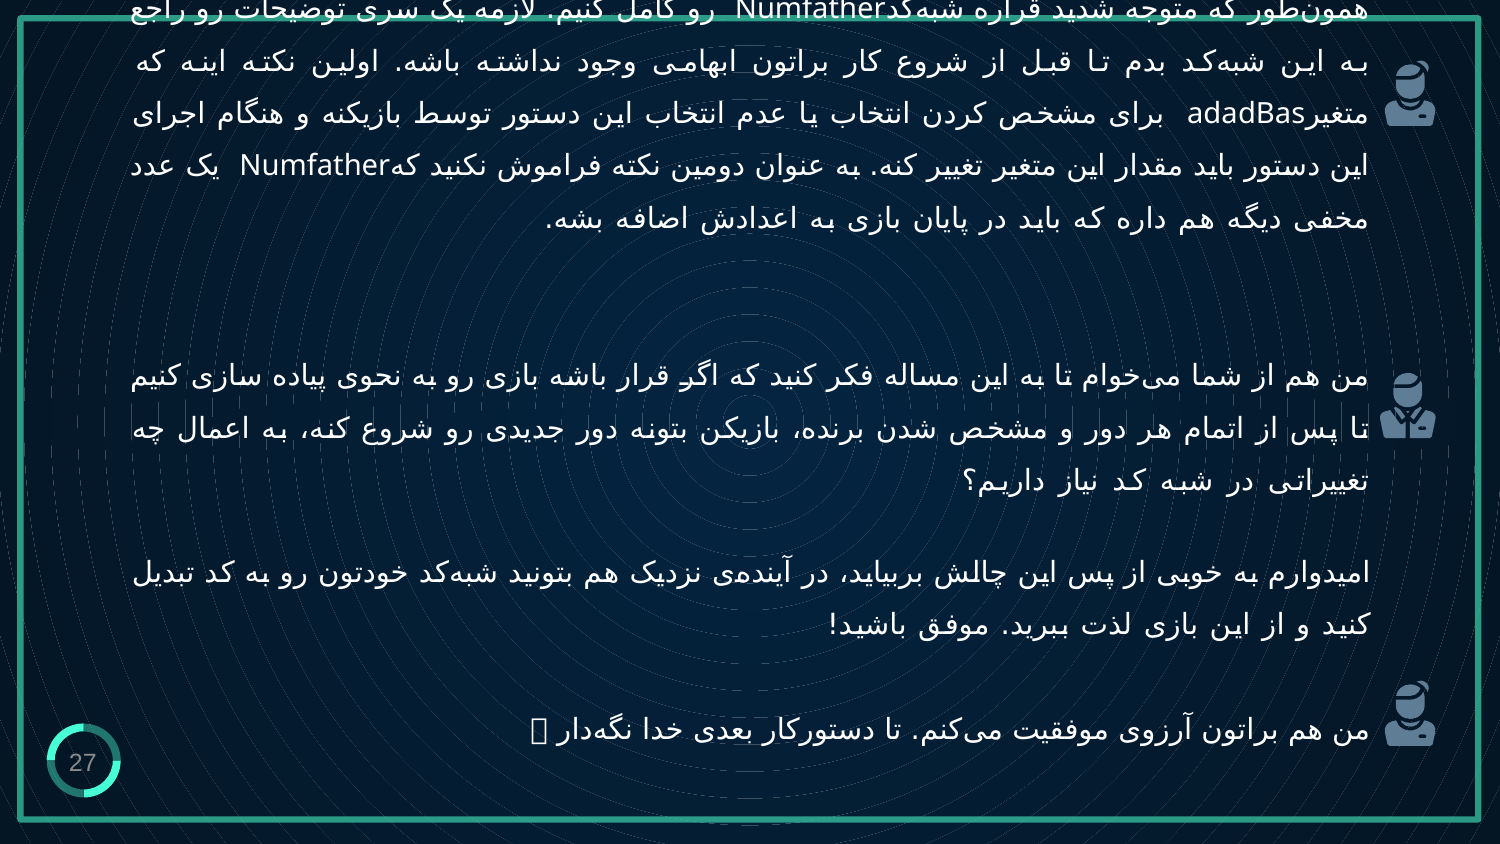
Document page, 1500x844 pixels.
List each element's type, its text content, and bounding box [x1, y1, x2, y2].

slide_number 27 [51, 732, 115, 790]
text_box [1383, 60, 1437, 126]
title همون‌طور که متوجه شدید قراره شبه‌کدNumfather رو کامل کنیم. لازمه یک سری توضیحات رو راجع به این شبه‌کد بدم تا قبل از شروع کار براتون ابهامی وجود نداشته باشه. اولین نکته اینه که متغیرadadBas برای مشخص کردن انتخاب یا عدم انتخاب این دستور توسط بازیکنه و هنگام اجرای این دستور باید مقدار این متغیر تغییر کنه. به عنوان دومین نکته فراموش نکنید کهNumfather یک عدد مخفی دیگه هم داره که باید در پایان بازی به اعدادش اضافه بشه. من هم از شما می‌خوام تا به این مساله فکر کنید که اگر قرار باشه بازی رو به نحوی پیاده سازی کنیم تا پس از اتمام هر دور و مشخص شدن برنده،‌ بازیکن بتونه دور جدیدی رو شروع کنه، به اعمال چه تغییراتی در شبه کد نیاز داریم؟ [114, 112, 1385, 599]
text_box امیدوارم به خوبی از پس این چالش بربیاید، در آینده‌ی نزدیک هم بتونید شبه‌کد خودتون رو به کد تبدیل کنید و از این بازی لذت ببرید. موفق باشید! من هم براتون آرزوی موفقیت می‌کنم. تا دستورکار بعدی خدا نگه‌دار  [116, 488, 1386, 761]
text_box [1379, 372, 1437, 439]
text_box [1383, 680, 1437, 747]
